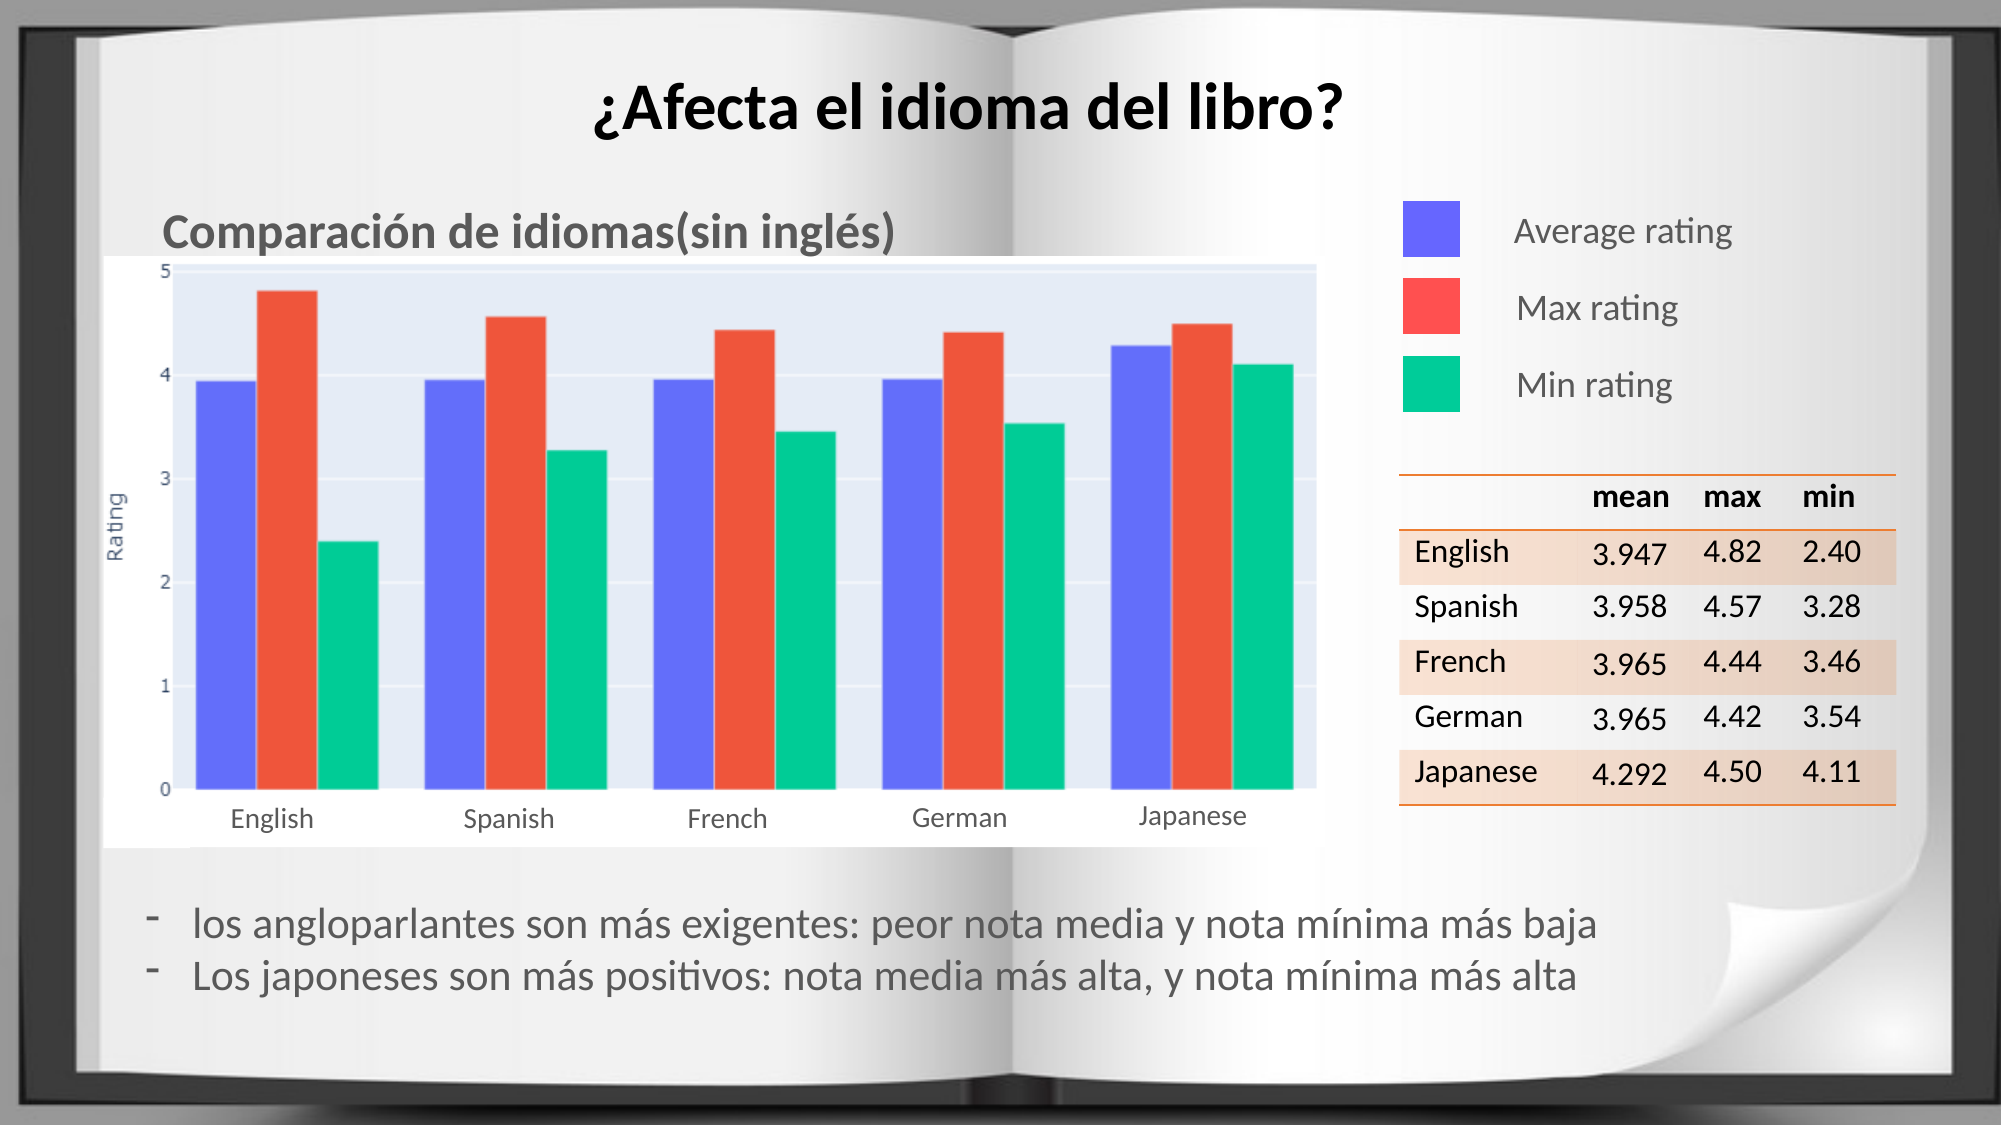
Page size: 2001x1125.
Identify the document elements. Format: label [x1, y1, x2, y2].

text_box [103, 256, 1326, 850]
picture [0, 0, 2001, 1125]
